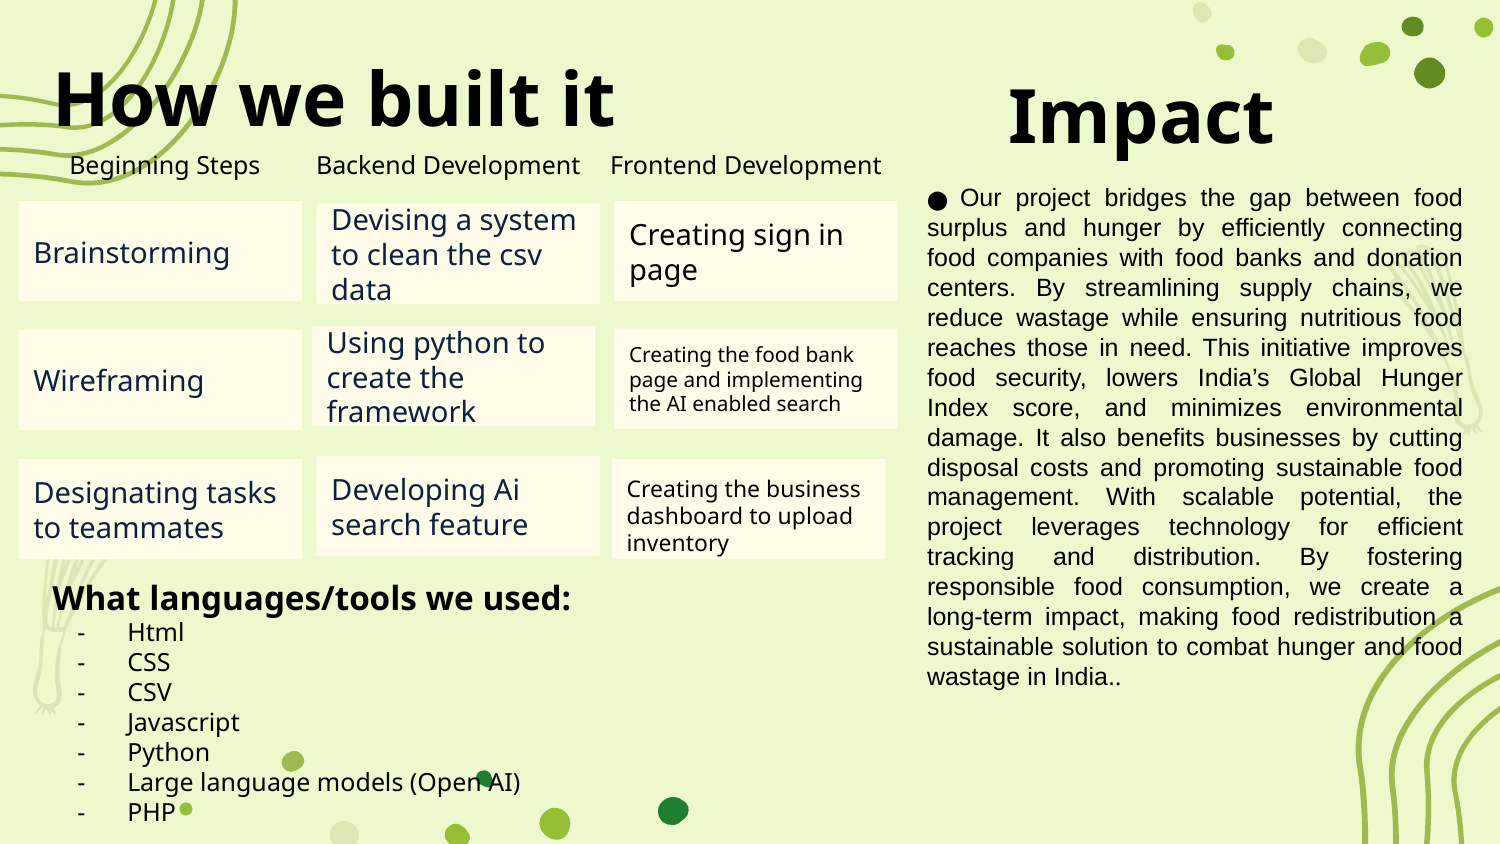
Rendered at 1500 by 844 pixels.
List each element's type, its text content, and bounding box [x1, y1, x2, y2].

text_box Creating sign in page [614, 201, 898, 302]
text_box Frontend Development [595, 134, 910, 195]
text_box What languages/tools we used: Html CSS CSV Javascript Python Large language models (Open AI) PHP [37, 561, 623, 830]
text_box Devising a system to clean the csv data [316, 203, 600, 304]
text_box Creating the business dashboard to upload inventory [611, 459, 886, 560]
text_box Impact [993, 53, 1482, 146]
text_box Beginning Steps [18, 134, 300, 195]
text_box Brainstorming [18, 201, 302, 302]
text_box Using python to create the framework [311, 326, 596, 427]
text_box Backend Development [300, 134, 595, 195]
text_box Designating tasks to teammates [18, 459, 302, 560]
text_box ⬤ Our project bridges the gap between food surplus and hunger by efficiently connecting food companies with food banks and donation centers. By streamlining supply chains, we reduce wastage while ensuring nutritious food reaches those in need. This initiative improves food security, lowers India’s Global Hunger Index score, and minimizes environmental damage. It also benefits businesses by cutting disposal costs and promoting sustainable food management. With scalable potential, the project leverages technology for efficient tracking and distribution. By fostering responsible food consumption, we create a long-term impact, making food redistribution a sustainable solution to combat hunger and food wastage in India.. [911, 166, 1480, 706]
text_box Wireframing [18, 329, 302, 430]
text_box XX% [442, 195, 524, 203]
text_box Creating the food bank page and implementing the AI enabled search [614, 328, 898, 429]
text_box Developing Ai search feature [316, 455, 600, 557]
text_box How we built it [37, 36, 688, 134]
